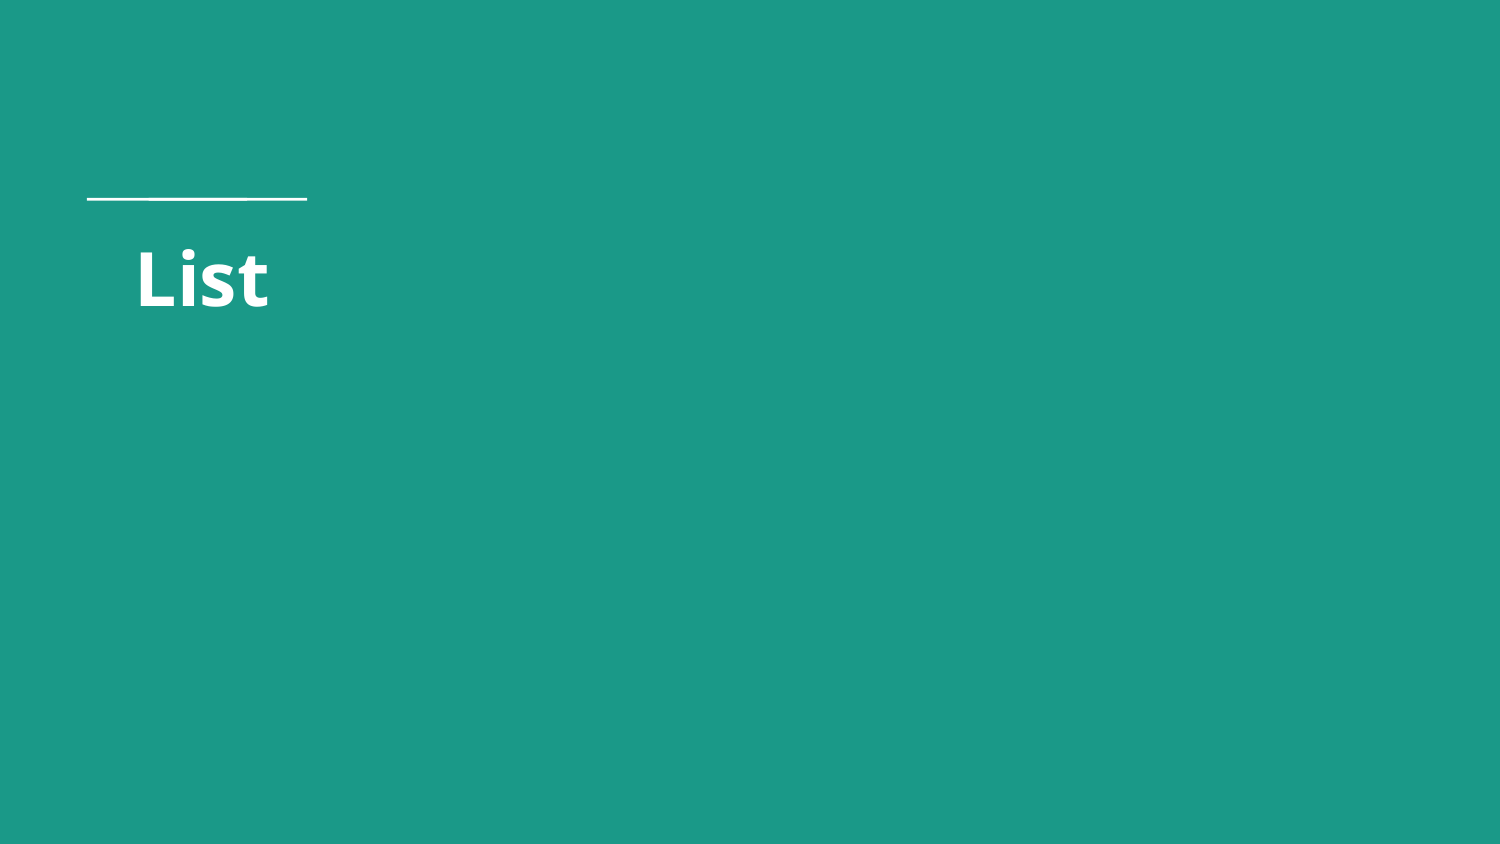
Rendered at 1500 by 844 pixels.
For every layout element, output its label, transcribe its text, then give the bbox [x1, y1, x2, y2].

title List [119, 216, 1381, 466]
